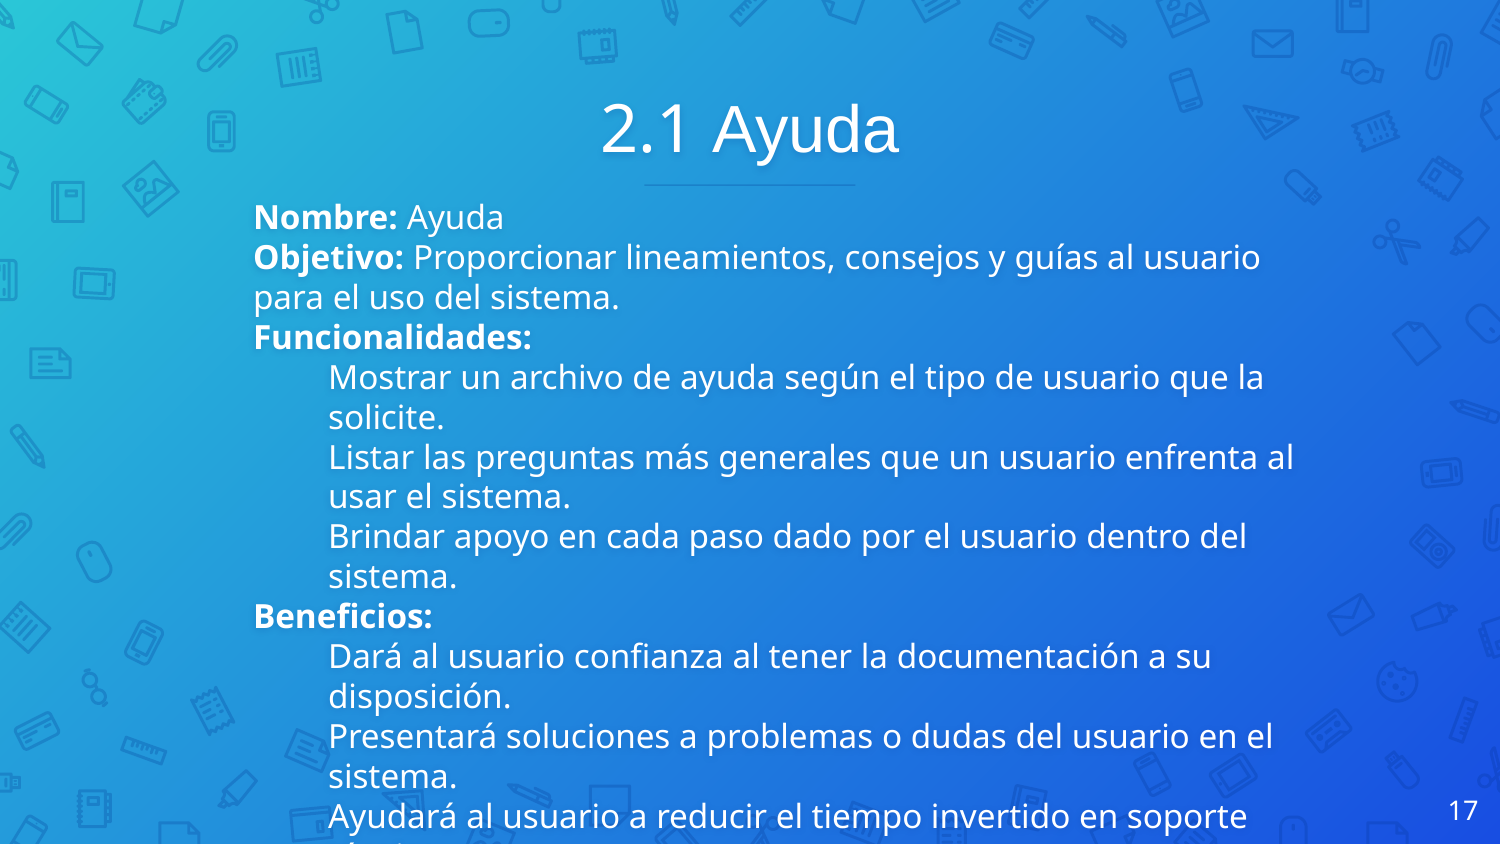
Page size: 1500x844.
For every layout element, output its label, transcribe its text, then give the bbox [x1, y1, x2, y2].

slide_number 17 [1403, 779, 1494, 844]
title 2.1 Ayuda [182, 58, 1318, 181]
list Nombre: Ayuda Objetivo: Proporcionar lineamientos, consejos y guías al usuario para el uso del sistema. Funcionalidades: Mostrar un archivo de ayuda según el tipo de usuario que la solicite. Listar las preguntas más generales que un usuario enfrenta al usar el sistema. Brindar apoyo en cada paso dado por el usuario dentro del sistema. Beneficios: Dará al usuario confianza al tener la documentación a su disposición. Presentará soluciones a problemas o dudas del usuario en el sistema. Ayudará al usuario a reducir el tiempo invertido en soporte técnico. Evitará que el usuario solicite soporte técnico a menos que sea realmente necesario. [150, 181, 1350, 719]
